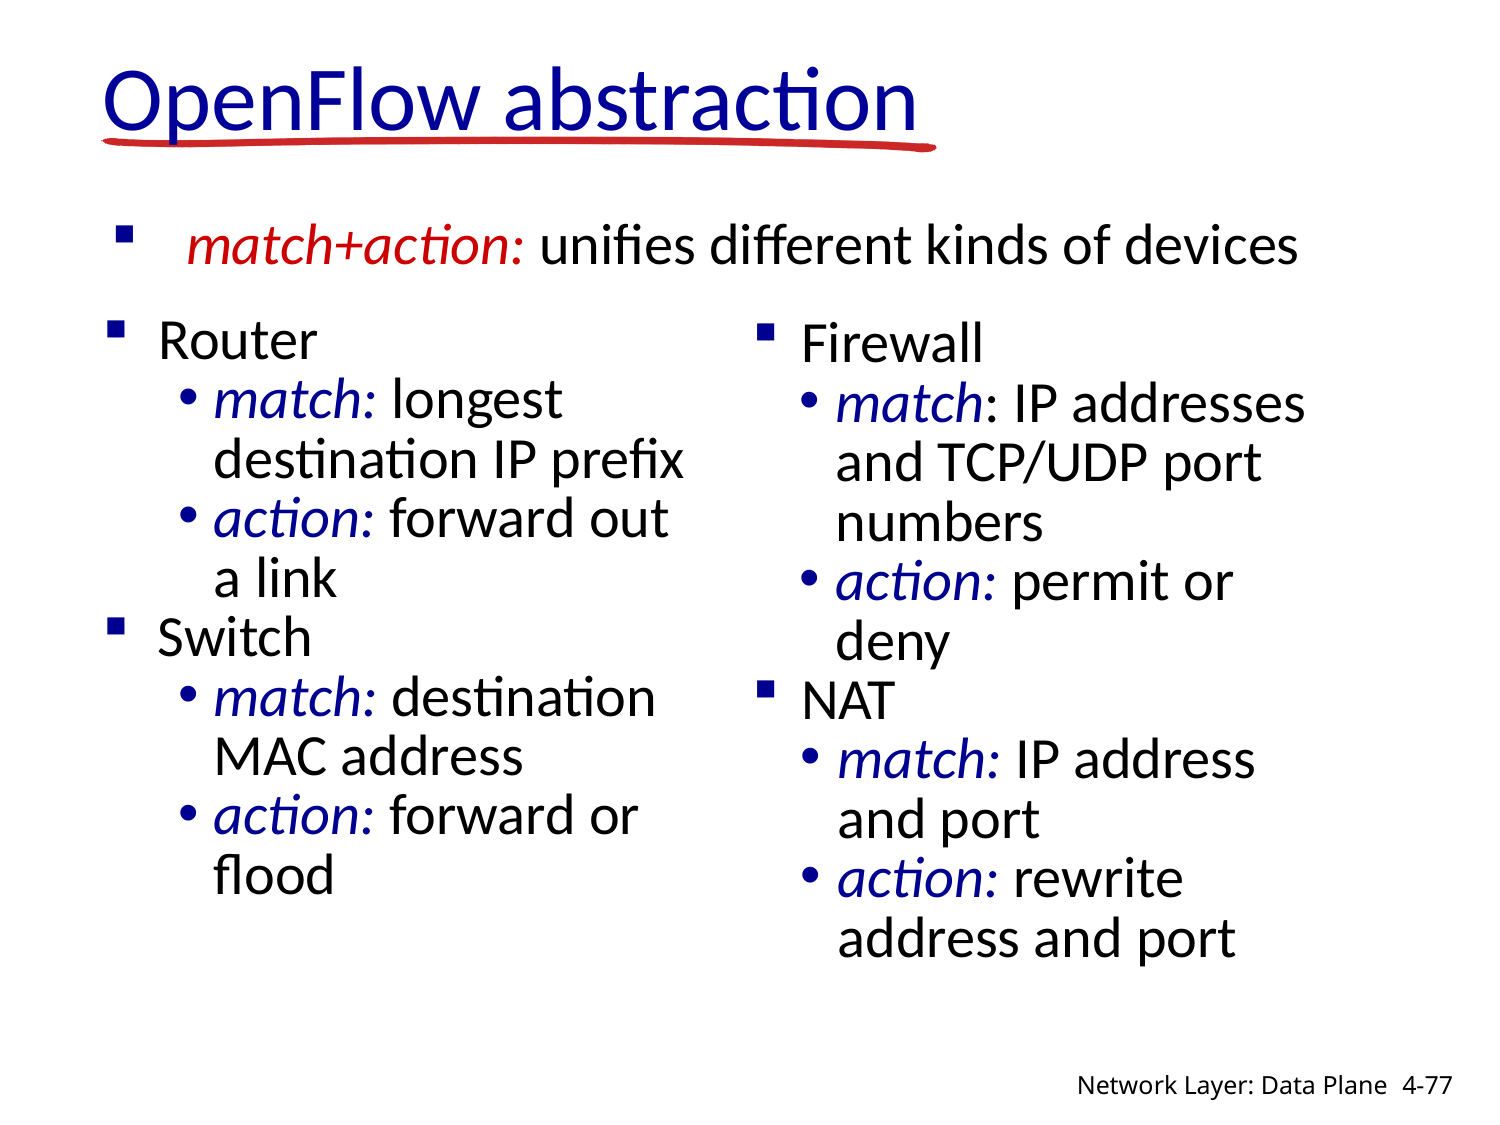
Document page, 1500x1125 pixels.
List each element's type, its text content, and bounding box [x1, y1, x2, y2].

picture [98, 132, 948, 157]
text_box match+action: unifies different kinds of devices [96, 199, 1315, 284]
list Router match: longest destination IP prefix action: forward out a link Switch match: destination MAC address action: forward or flood [87, 304, 713, 1067]
footer Network Layer: Data Plane [1045, 1062, 1404, 1102]
list Firewall match: IP addresses and TCP/UDP port numbers action: permit or deny NAT match: IP address and port action: rewrite address and port [737, 307, 1363, 1071]
title OpenFlow abstraction [87, 0, 1363, 188]
slide_number 4-77 [1386, 1061, 1480, 1108]
